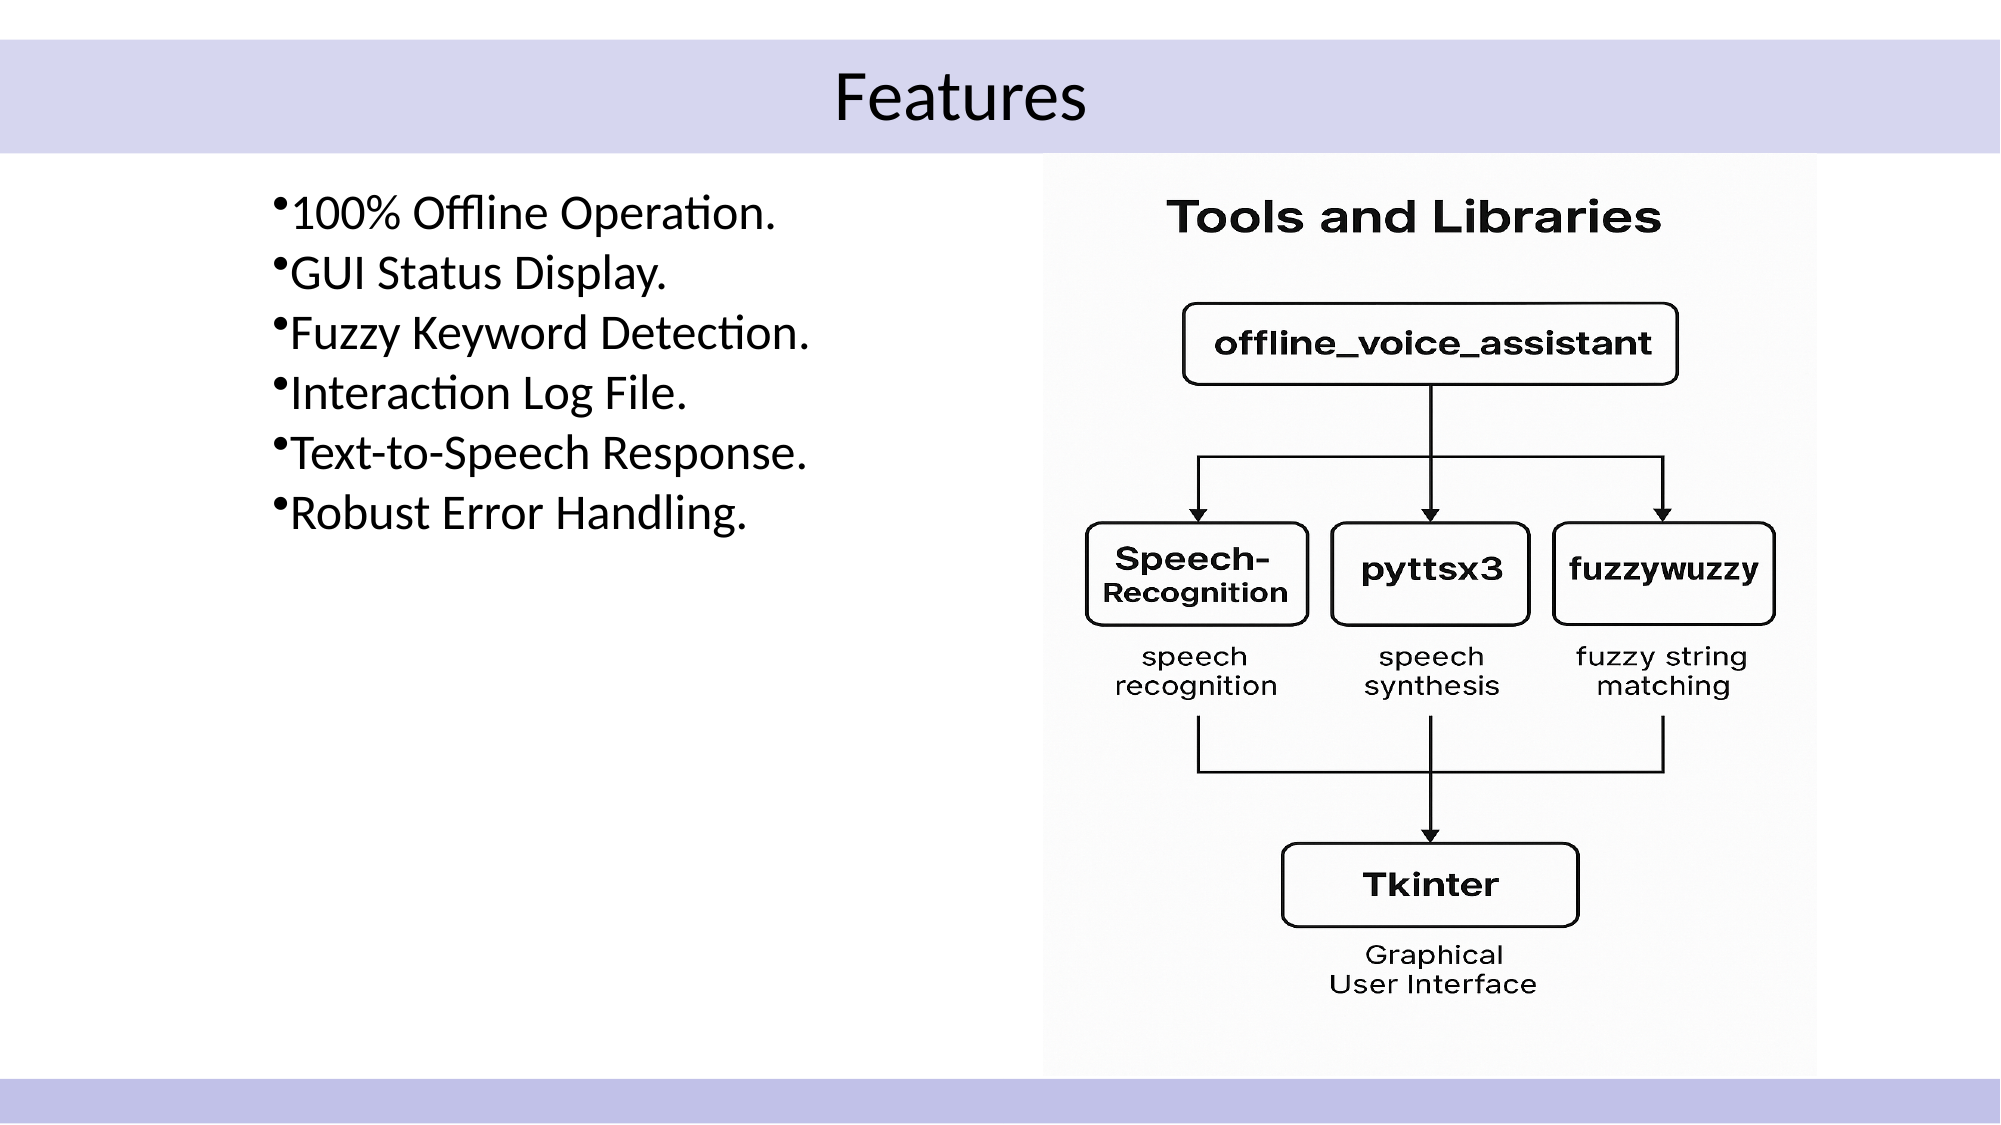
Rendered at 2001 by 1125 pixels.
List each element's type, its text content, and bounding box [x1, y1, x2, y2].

text_box 100% Offline Operation. GUI Status Display. Fuzzy Keyword Detection. Interaction Log File. Text-to-Speech Response. Robust Error Handling. [257, 172, 827, 548]
text_box [0, 1078, 2000, 1124]
picture [1043, 153, 1817, 1076]
text_box [0, 39, 2000, 154]
title Features [820, 49, 2000, 144]
